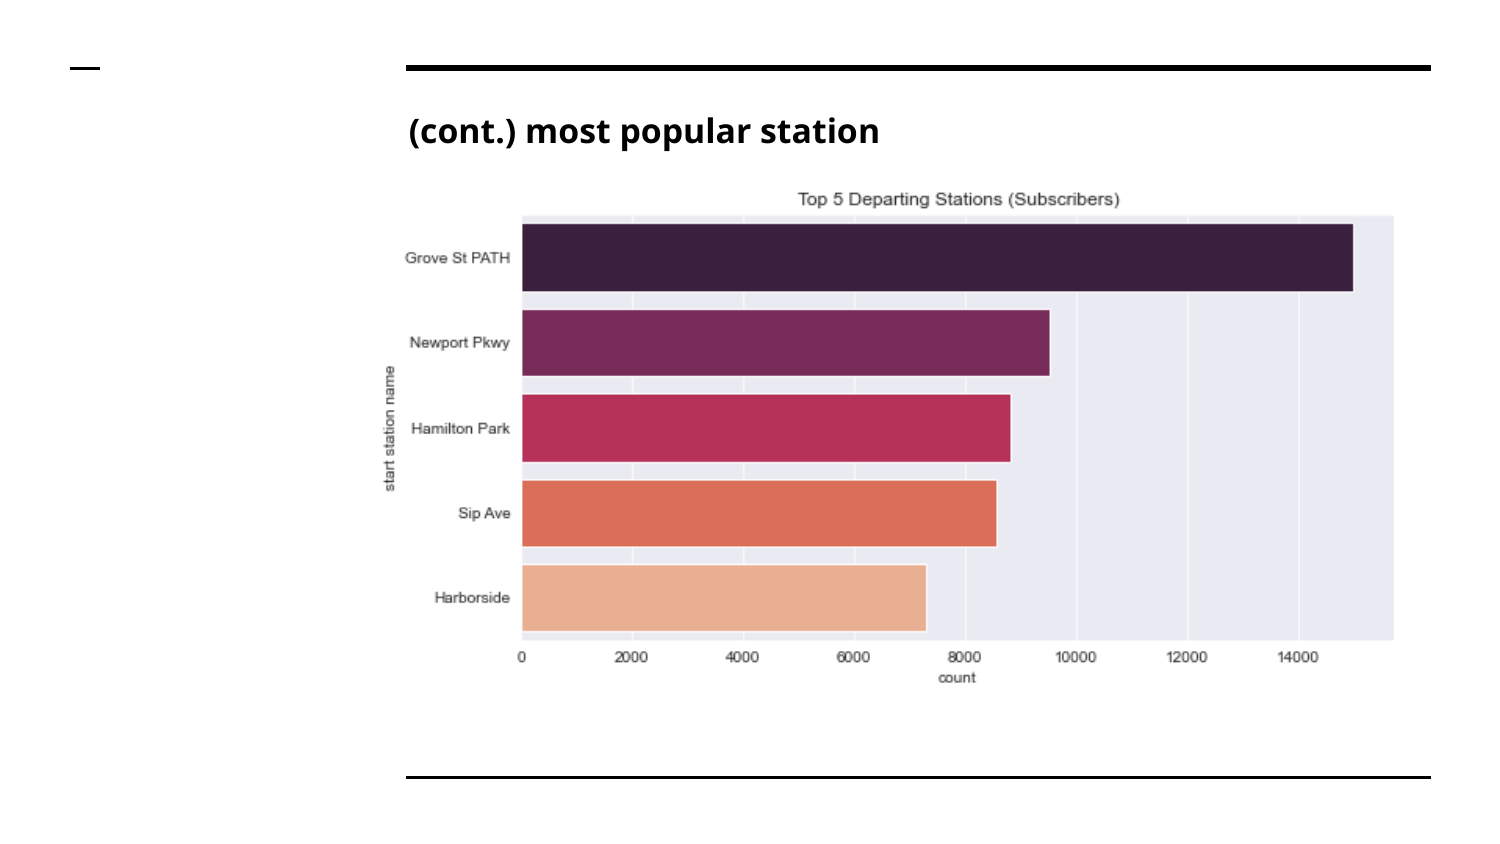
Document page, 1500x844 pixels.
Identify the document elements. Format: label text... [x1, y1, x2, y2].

title (cont.) most popular station [393, 94, 1431, 199]
picture [374, 181, 1405, 697]
